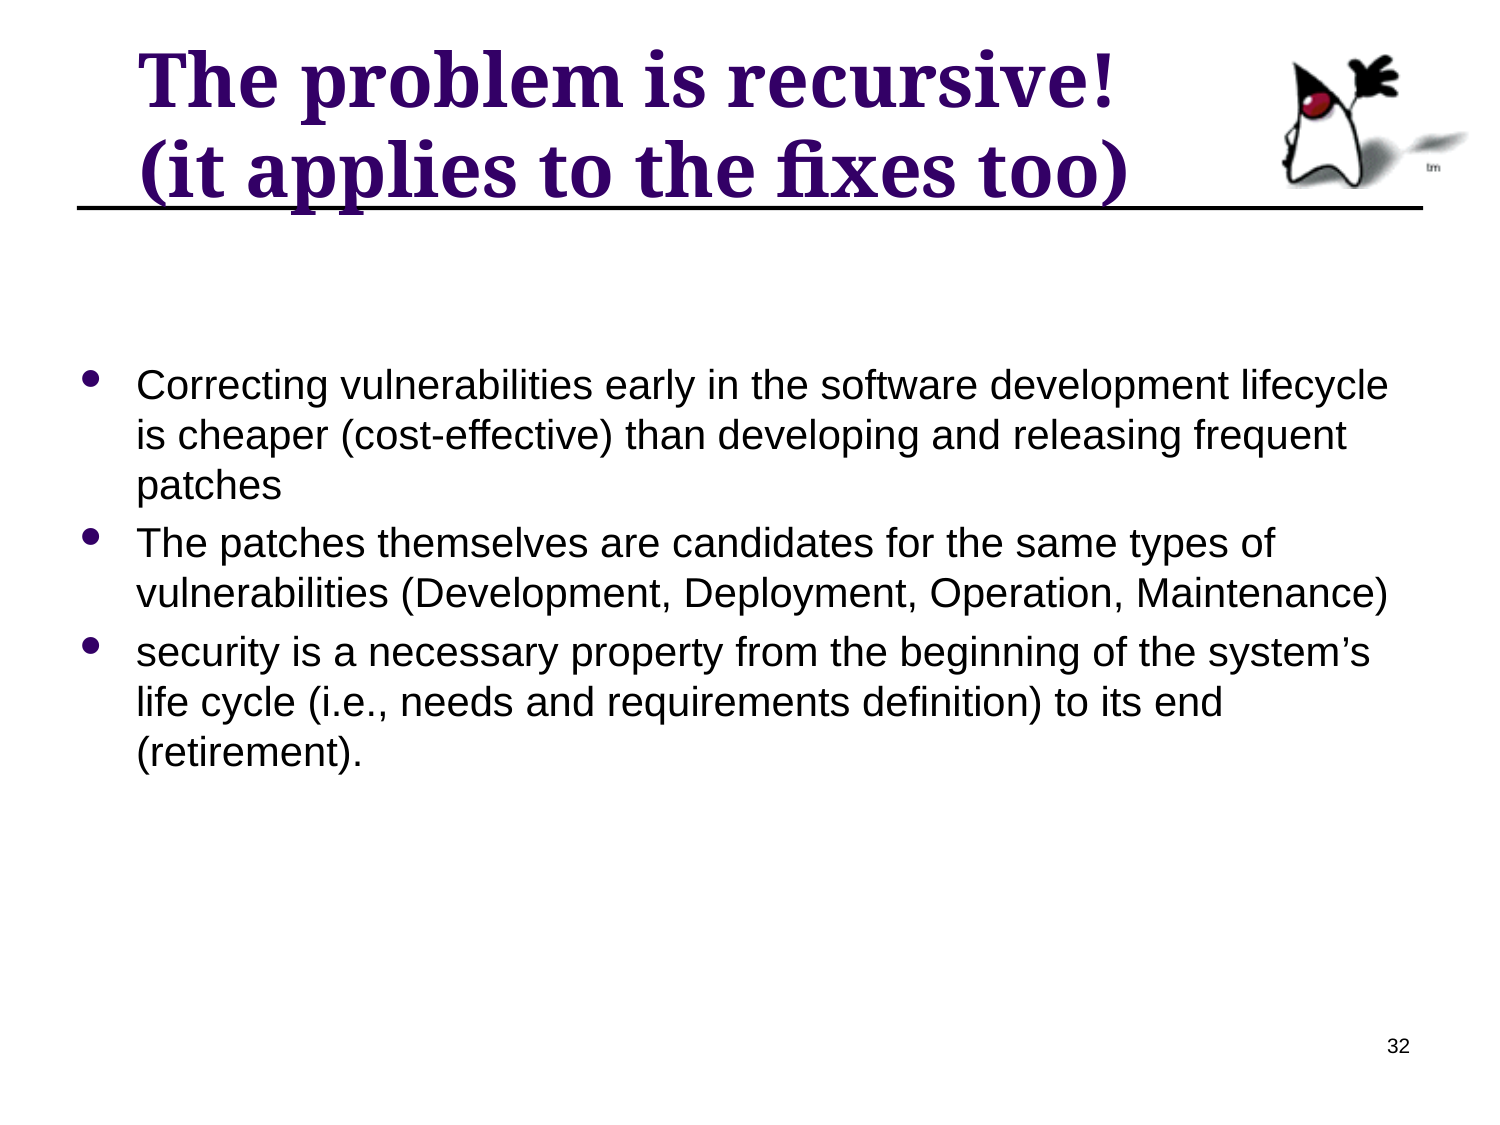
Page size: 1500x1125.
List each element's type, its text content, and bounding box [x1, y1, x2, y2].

picture [1281, 54, 1471, 189]
list Correcting vulnerabilities early in the software development lifecycle is cheaper (cost-effective) than developing and releasing frequent patches The patches themselves are candidates for the same types of vulnerabilities (Development, Deployment, Operation, Maintenance) security is a necessary property from the beginning of the system’s life cycle (i.e., needs and requirements definition) to its end (retirement). [64, 350, 1414, 900]
slide_number 32 [1074, 1024, 1426, 1101]
title The problem is recursive! (it applies to the fixes too) [123, 66, 1235, 221]
